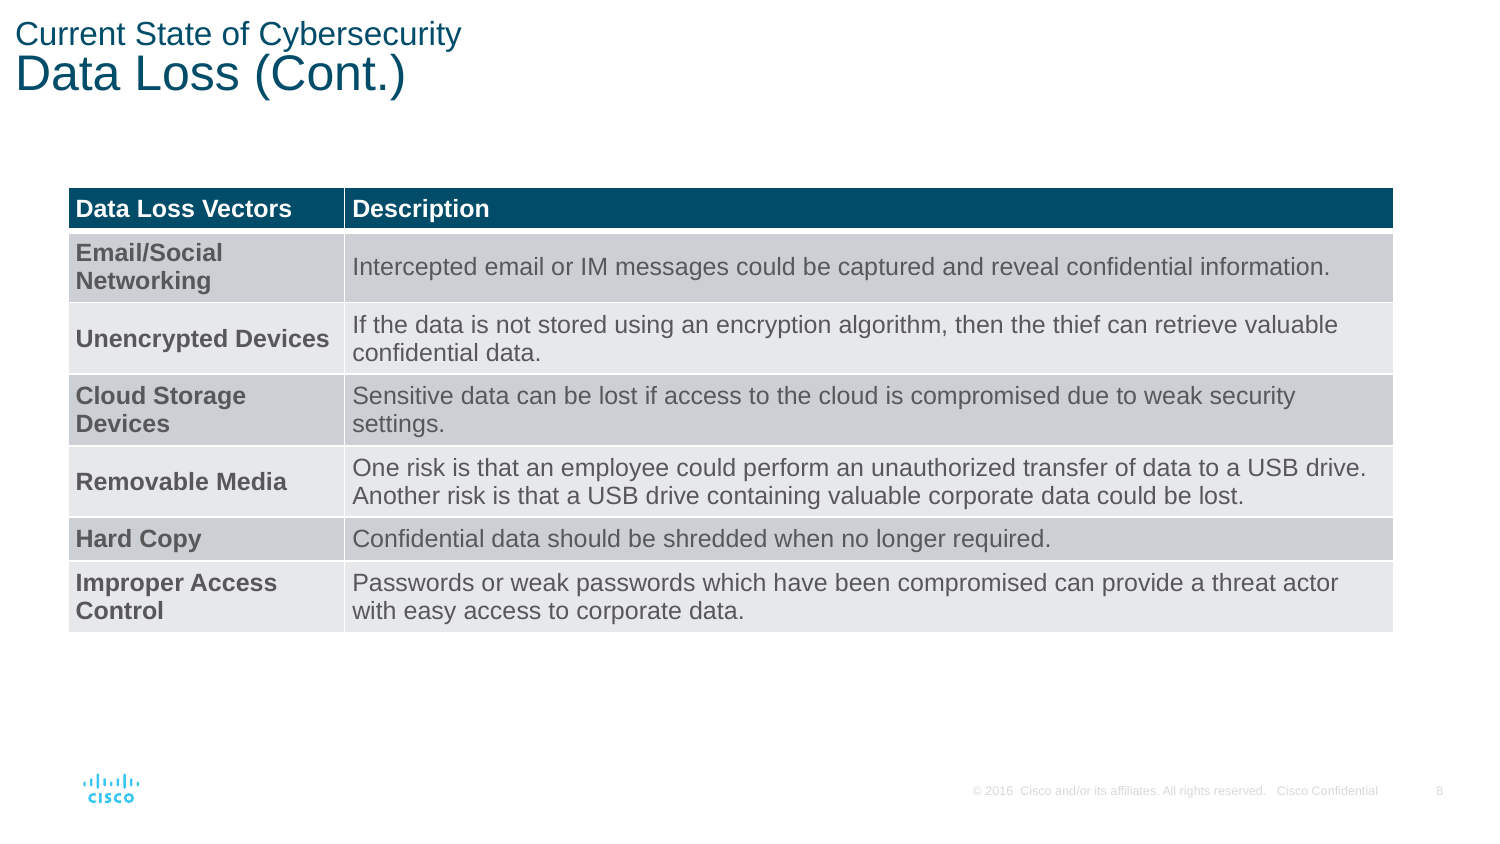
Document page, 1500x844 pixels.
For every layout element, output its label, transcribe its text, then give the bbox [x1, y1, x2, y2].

table_cell Intercepted email or IM messages could be captured and reveal confidential information. [345, 234, 1393, 302]
table_cell Passwords or weak passwords which have been compromised can provide a threat actor with easy access to corporate data. [345, 562, 1393, 632]
table_cell Confidential data should be shredded when no longer required. [345, 518, 1393, 560]
table_cell If the data is not stored using an encryption algorithm, then the thief can retrieve valuable confidential data. [345, 303, 1393, 373]
table_cell Sensitive data can be lost if access to the cloud is compromised due to weak security settings. [345, 375, 1393, 445]
table_cell One risk is that an employee could perform an unauthorized transfer of data to a USB drive. Another risk is that a USB drive containing valuable corporate data could be lost. [345, 447, 1393, 516]
table_header Data Loss Vectors [69, 188, 344, 228]
table_cell Unencrypted Devices [69, 303, 344, 373]
table_cell Cloud Storage Devices [69, 375, 344, 445]
table_header Description [345, 188, 1393, 228]
table_cell Hard Copy [69, 518, 344, 560]
title Current State of Cybersecurity Data Loss (Cont.) [0, 0, 1369, 121]
table_cell Removable Media [69, 447, 344, 516]
table_cell Email/Social Networking [69, 234, 344, 302]
table_cell Improper Access Control [69, 562, 344, 632]
